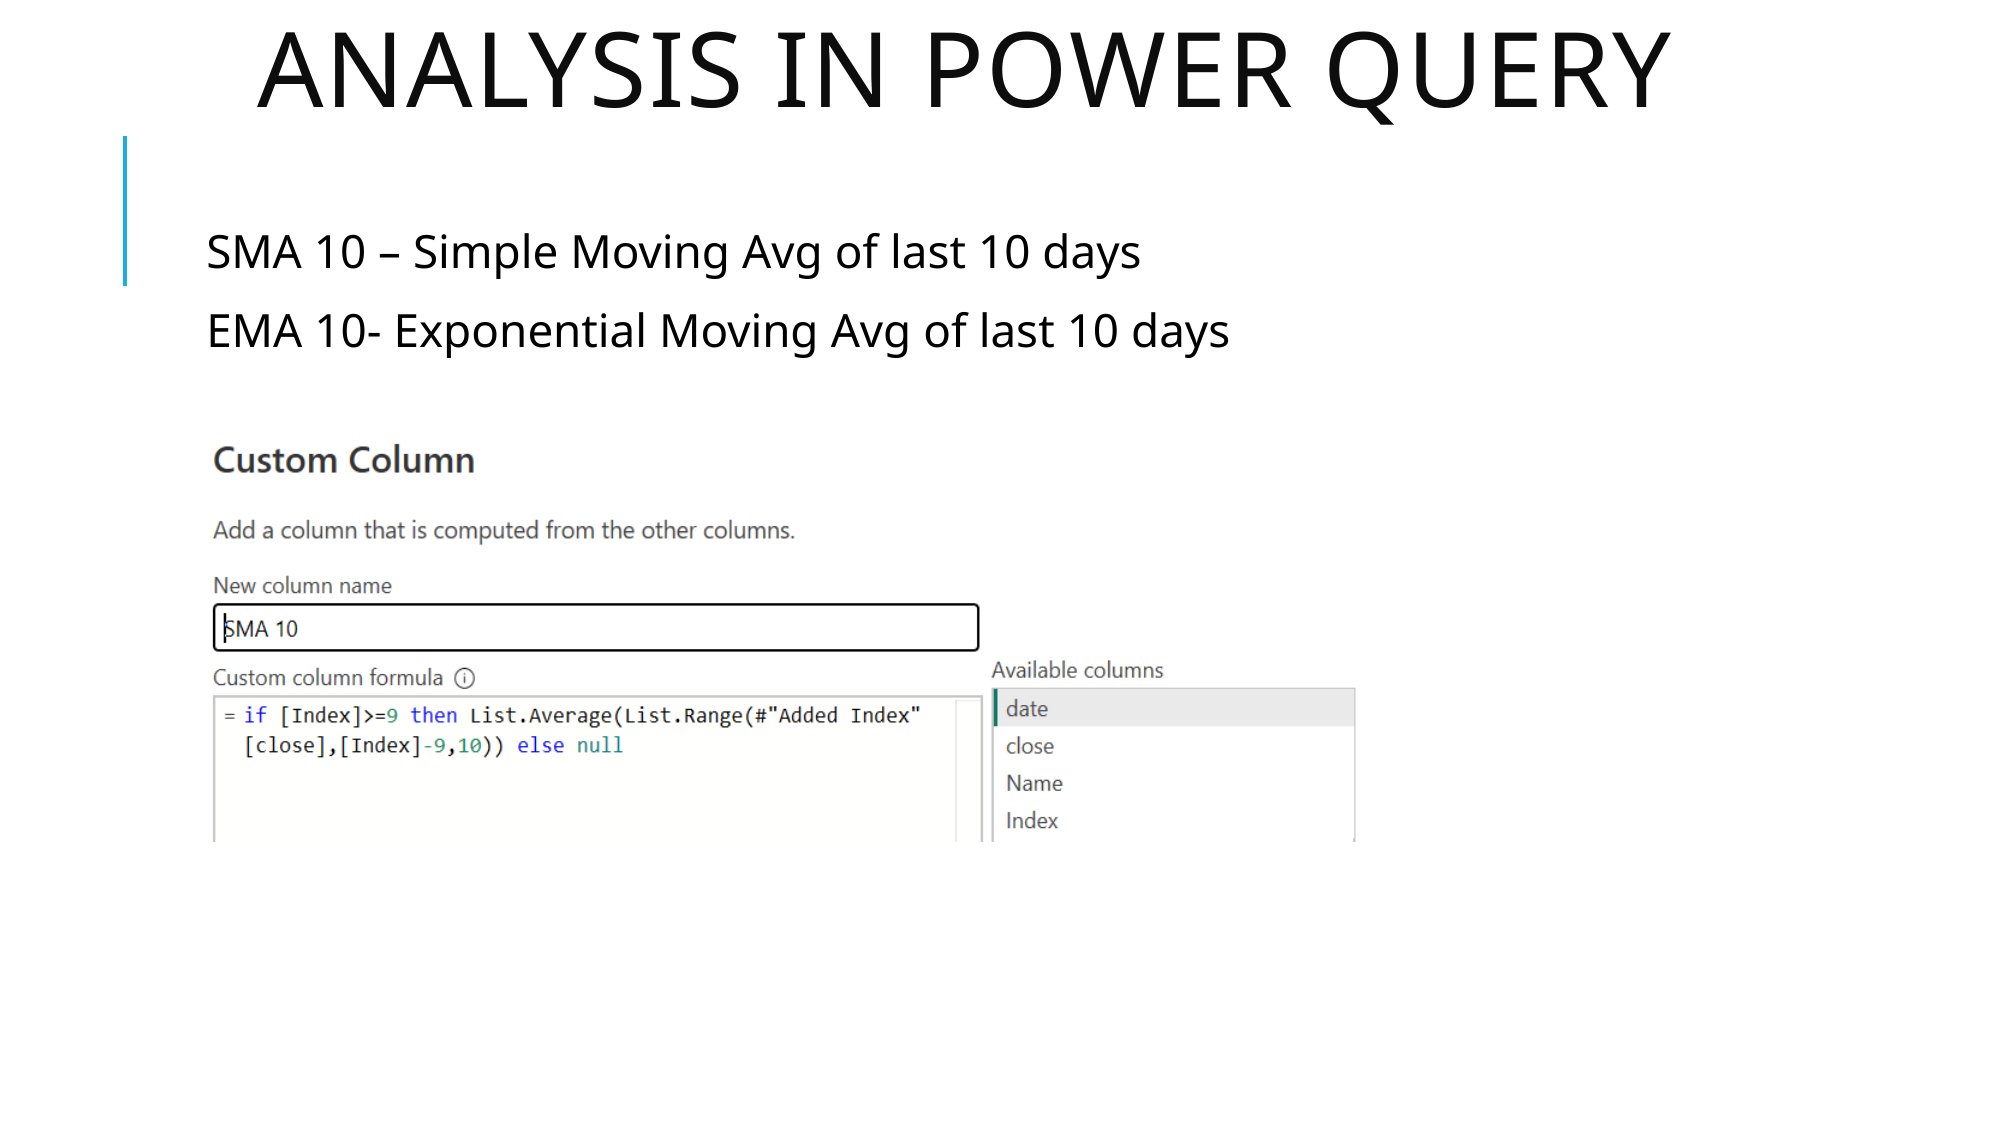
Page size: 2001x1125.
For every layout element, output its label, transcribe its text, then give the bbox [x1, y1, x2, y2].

title Analysis in Power Query [168, 3, 1763, 152]
picture [183, 412, 1359, 842]
text_box SMA 10 – Simple Moving Avg of last 10 days EMA 10- Exponential Moving Avg of last 10 days [183, 221, 1779, 637]
